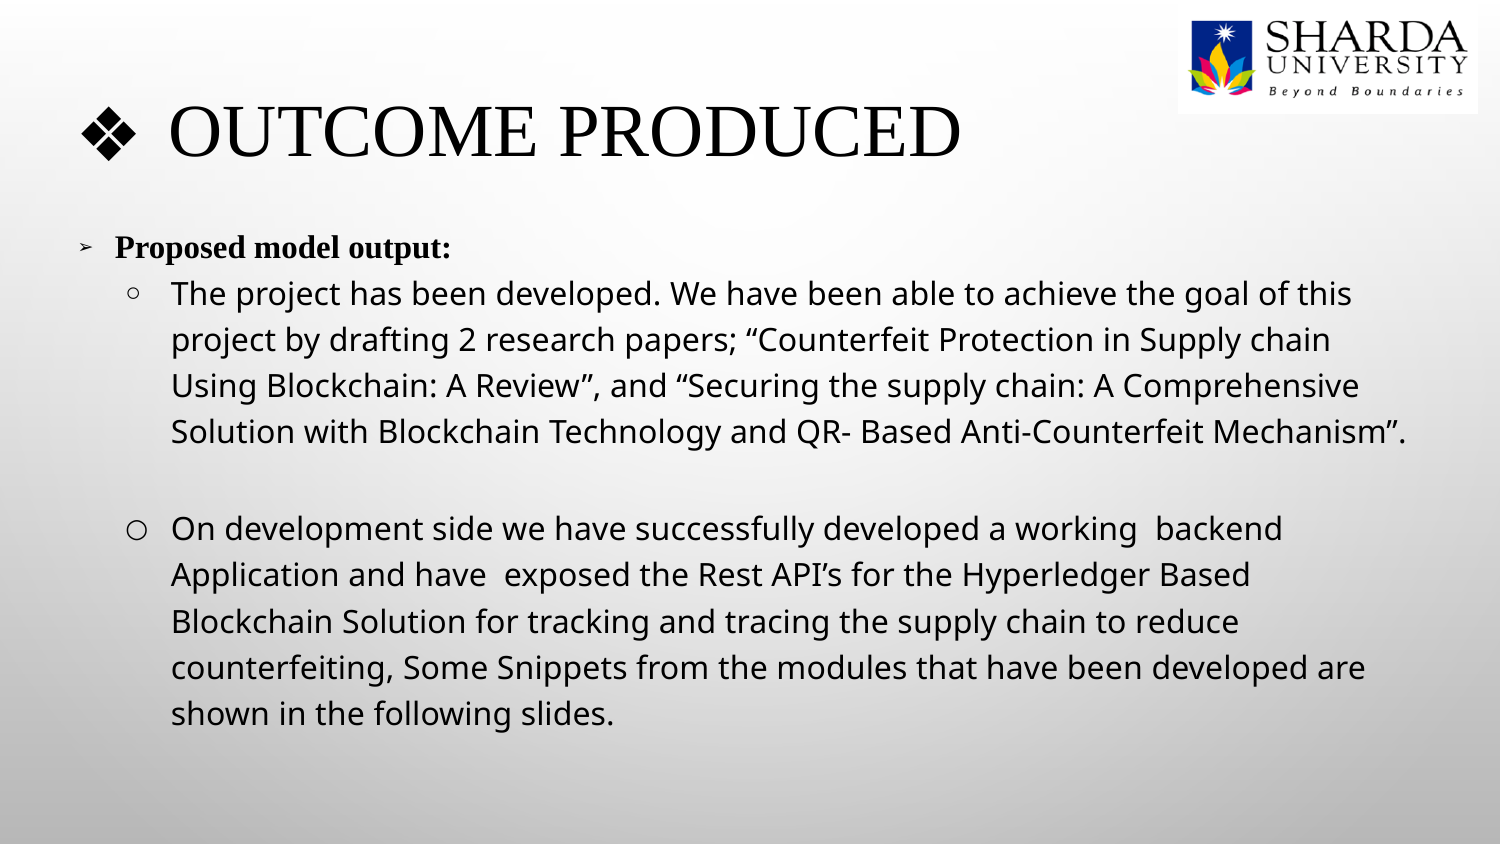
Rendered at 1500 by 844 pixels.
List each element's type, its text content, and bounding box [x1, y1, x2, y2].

subtitle Proposed model output: The project has been developed. We have been able to achieve the goal of this project by drafting 2 research papers; “Counterfeit Protection in Supply chain Using Blockchain: A Review”, and “Securing the supply chain: A Comprehensive Solution with Blockchain Technology and QR- Based Anti-Counterfeit Mechanism”. On development side we have successfully developed a working backend Application and have exposed the Rest API’s for the Hyperledger Based Blockchain Solution for tracking and tracing the supply chain to reduce counterfeiting, Some Snippets from the modules that have been developed are shown in the following slides. [75, 215, 1425, 766]
picture [0, 0, 1500, 844]
title OUTCOME PRODUCED [75, 107, 1425, 215]
